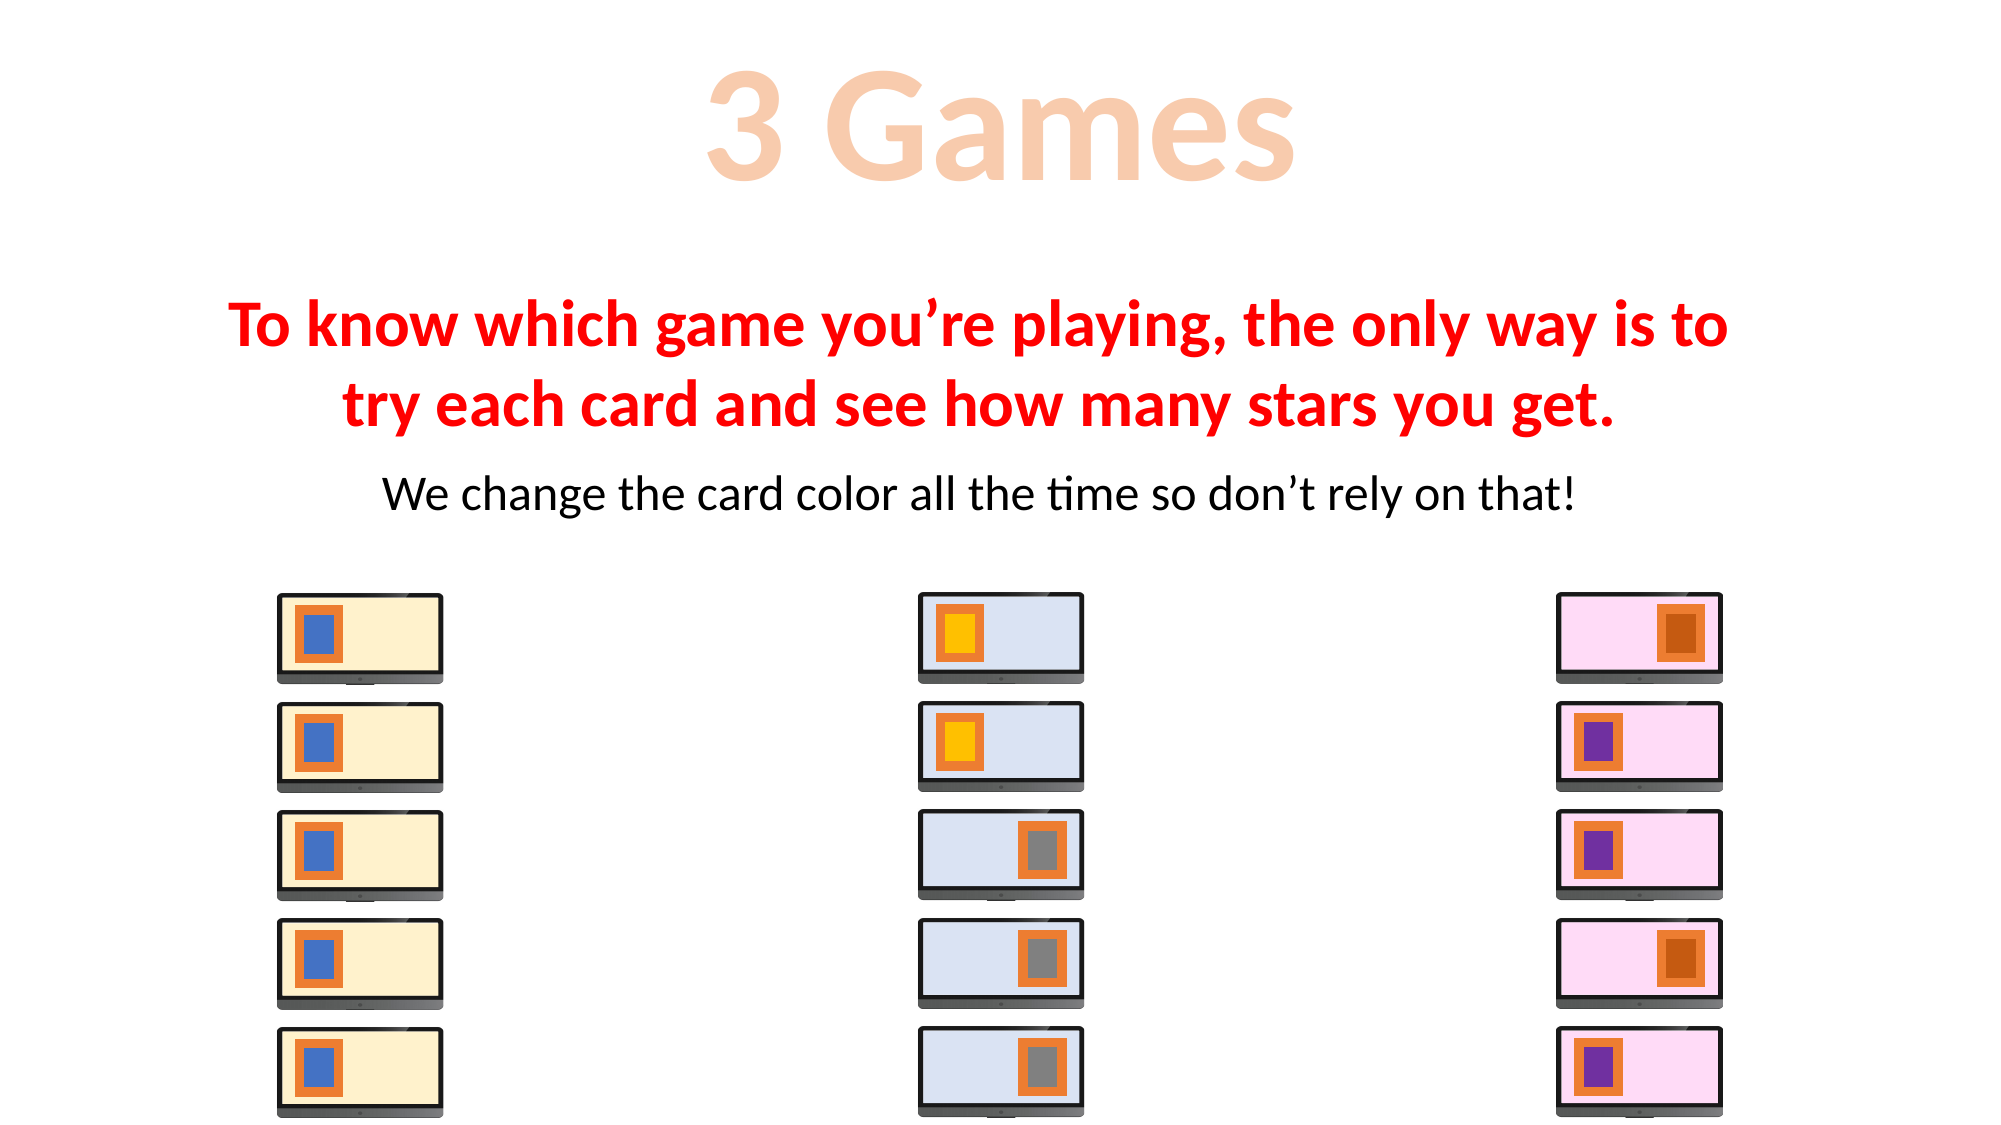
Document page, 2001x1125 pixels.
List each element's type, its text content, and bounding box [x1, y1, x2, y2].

text_box To know which game you’re playing, the only way is to try each card and see how many stars you get. We change the card color all the time so don’t rely on that! [208, 271, 1751, 528]
text_box 3 Games [686, 6, 1314, 222]
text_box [276, 592, 1724, 1118]
